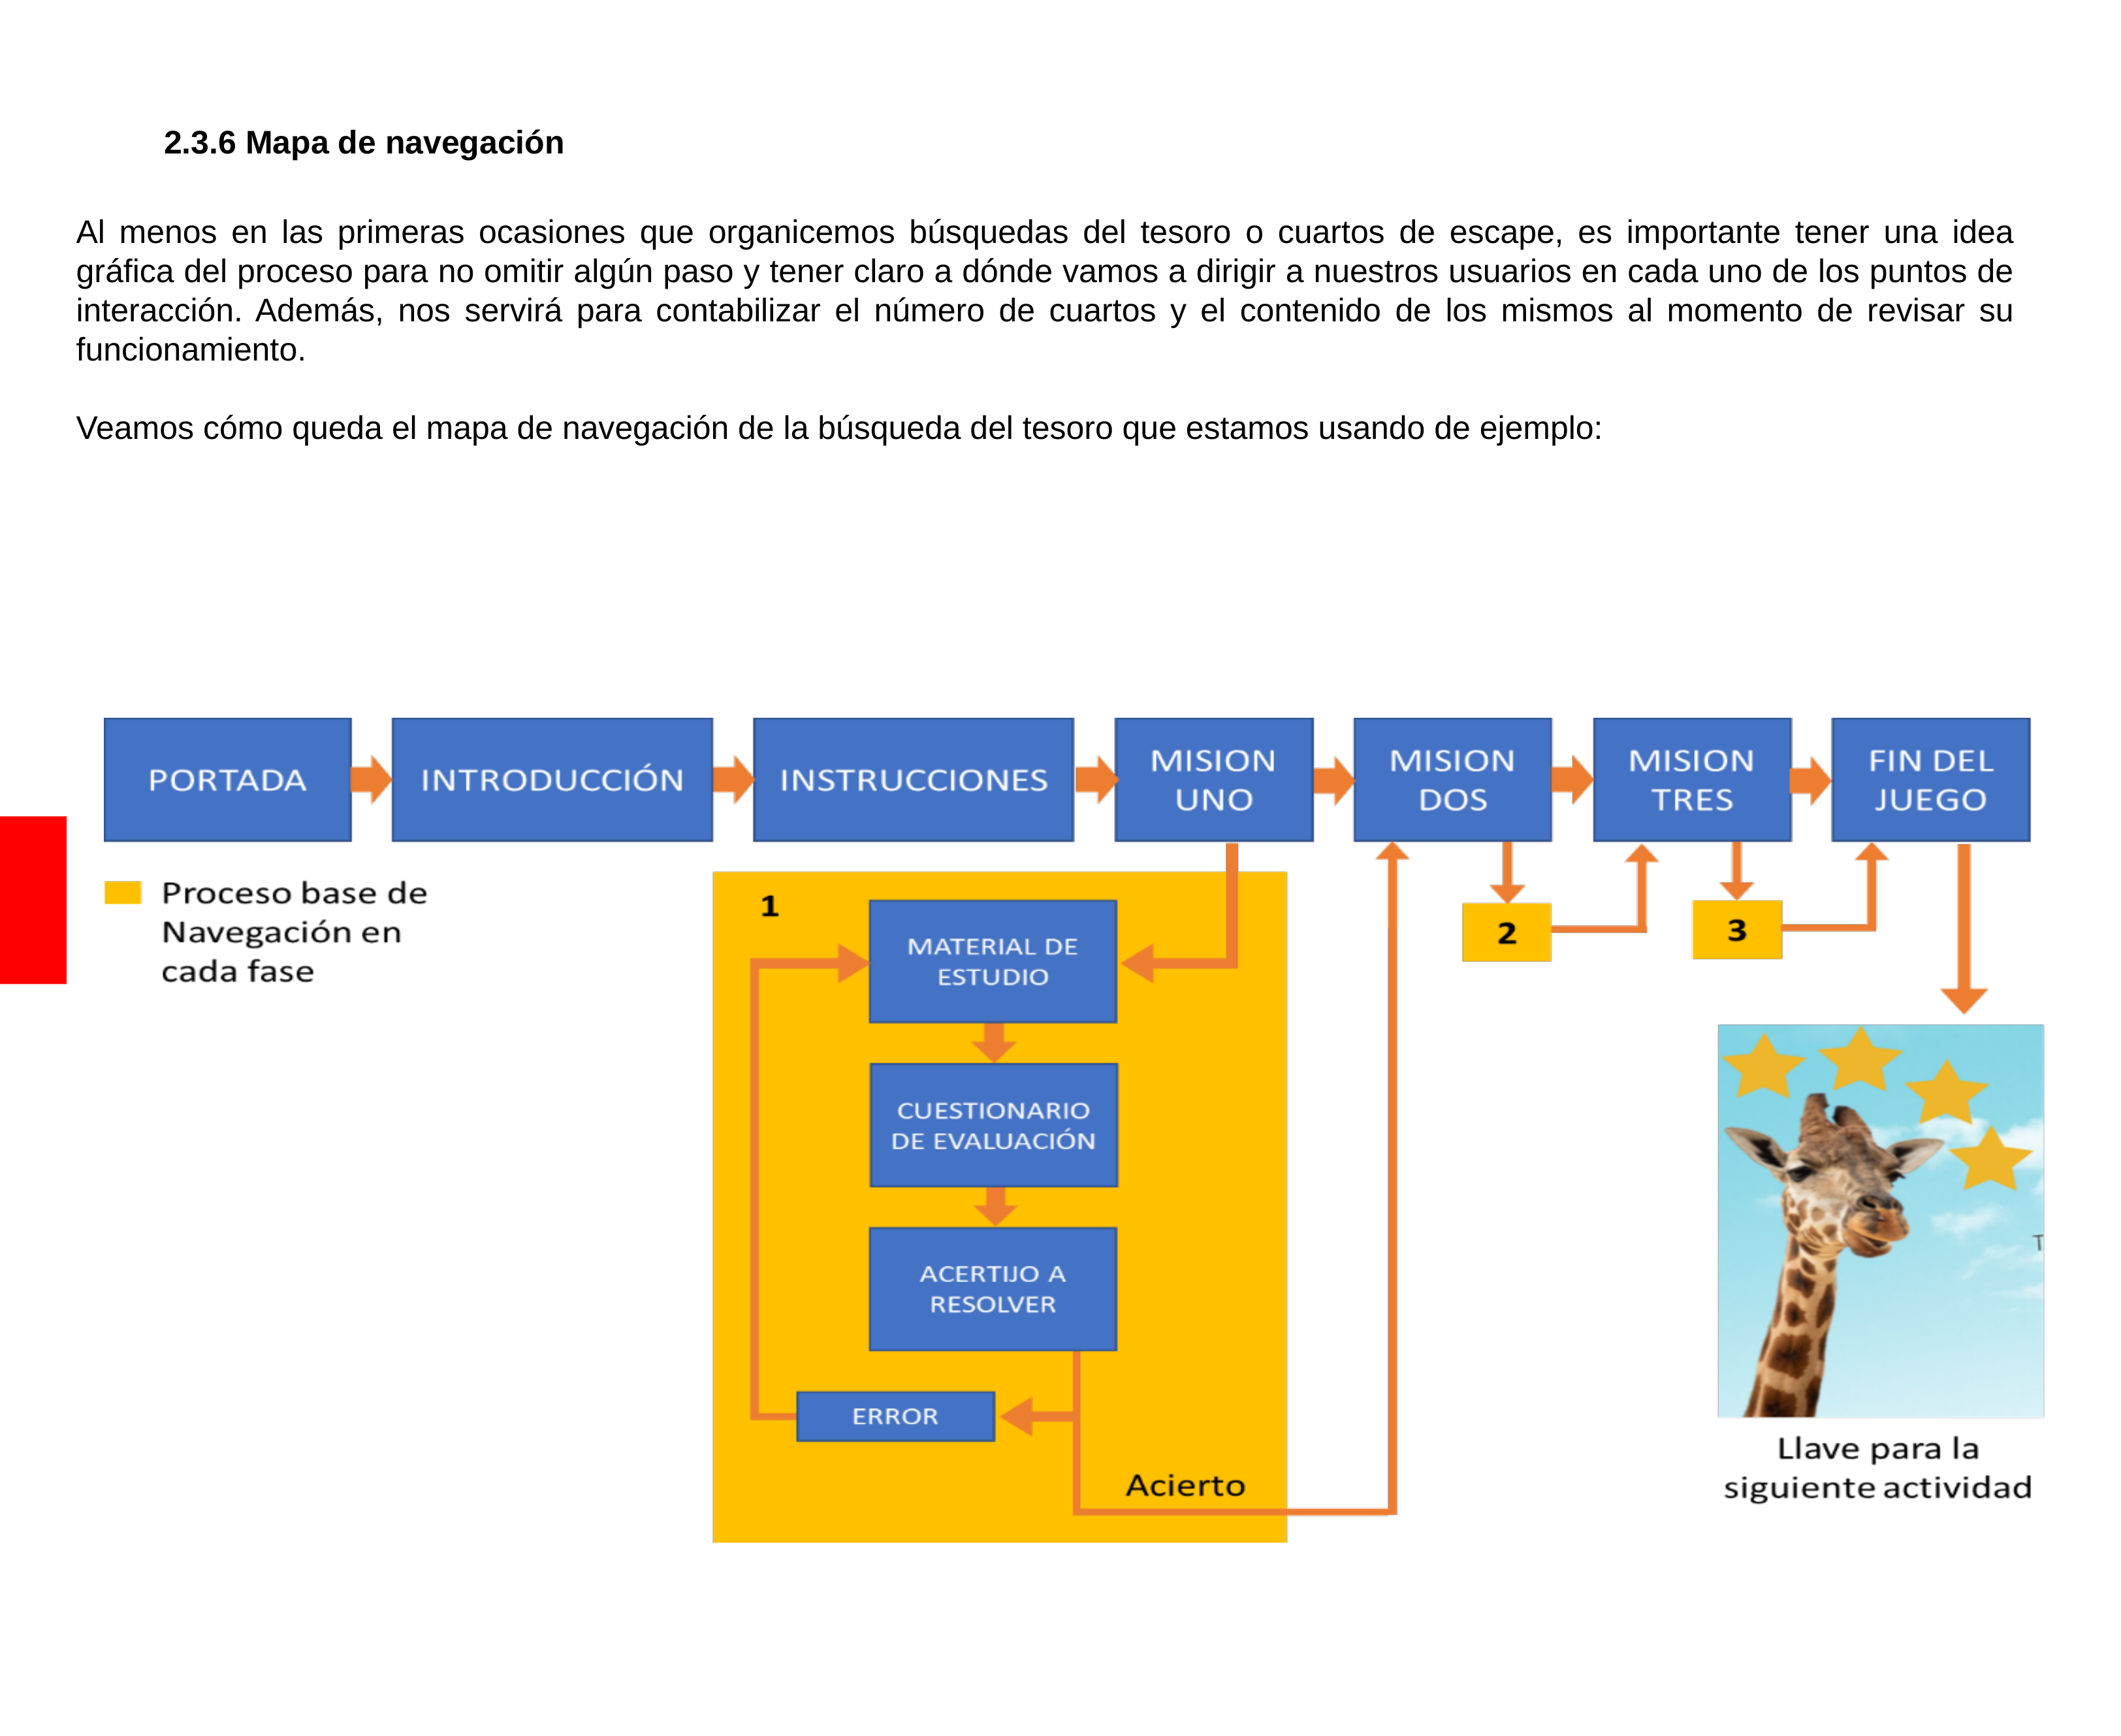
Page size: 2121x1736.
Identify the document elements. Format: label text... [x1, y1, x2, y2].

picture [104, 718, 2062, 1543]
text_box 2.3.6 Mapa de navegación Al menos en las primeras ocasiones que organicemos búsquedas del tesoro o cuartos de escape, es importante tener una idea gráfica del proceso para no omitir algún paso y tener claro a dónde vamos a dirigir a nuestros usuarios en cada uno de los puntos de interacción. Además, nos servirá para contabilizar el número de cuartos y el contenido de los mismos al momento de revisar su funcionamiento. Veamos cómo queda el mapa de navegación de la búsqueda del tesoro que estamos usando de ejemplo: [66, 61, 2024, 797]
text_box Aurelio, recrear este recurso. [0, 816, 67, 984]
